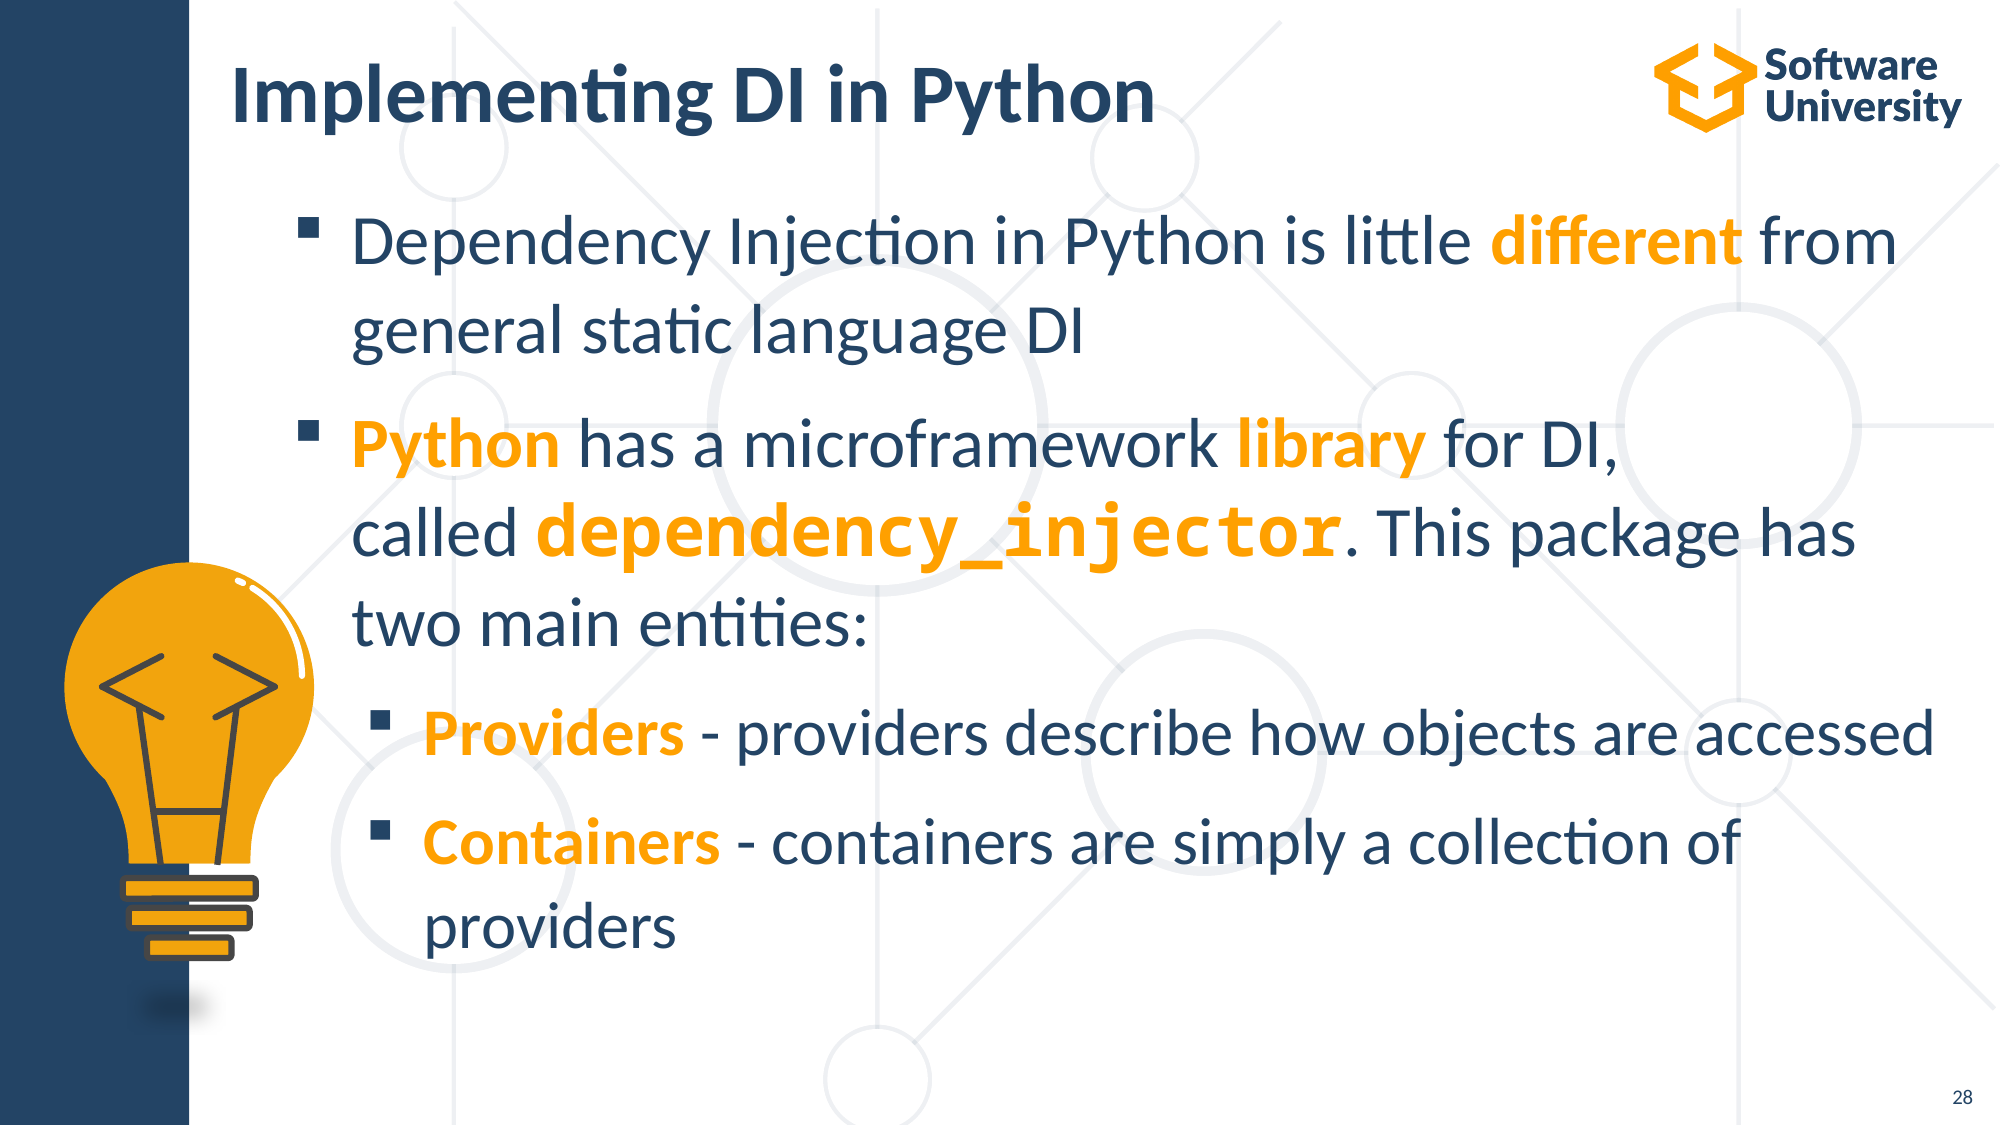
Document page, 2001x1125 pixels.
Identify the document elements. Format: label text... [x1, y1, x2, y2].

title Implementing DI in Python [212, 16, 1628, 162]
slide_number 28 [1927, 1067, 1989, 1117]
list Dependency Injection in Python is little different from general static language DI Python has a microframework library for DI, called dependency_injector. This package has two main entities: Providers - providers describe how objects are accessed Containers - containers are simply a collection of providers [274, 183, 1968, 1094]
picture [1641, 31, 1973, 145]
